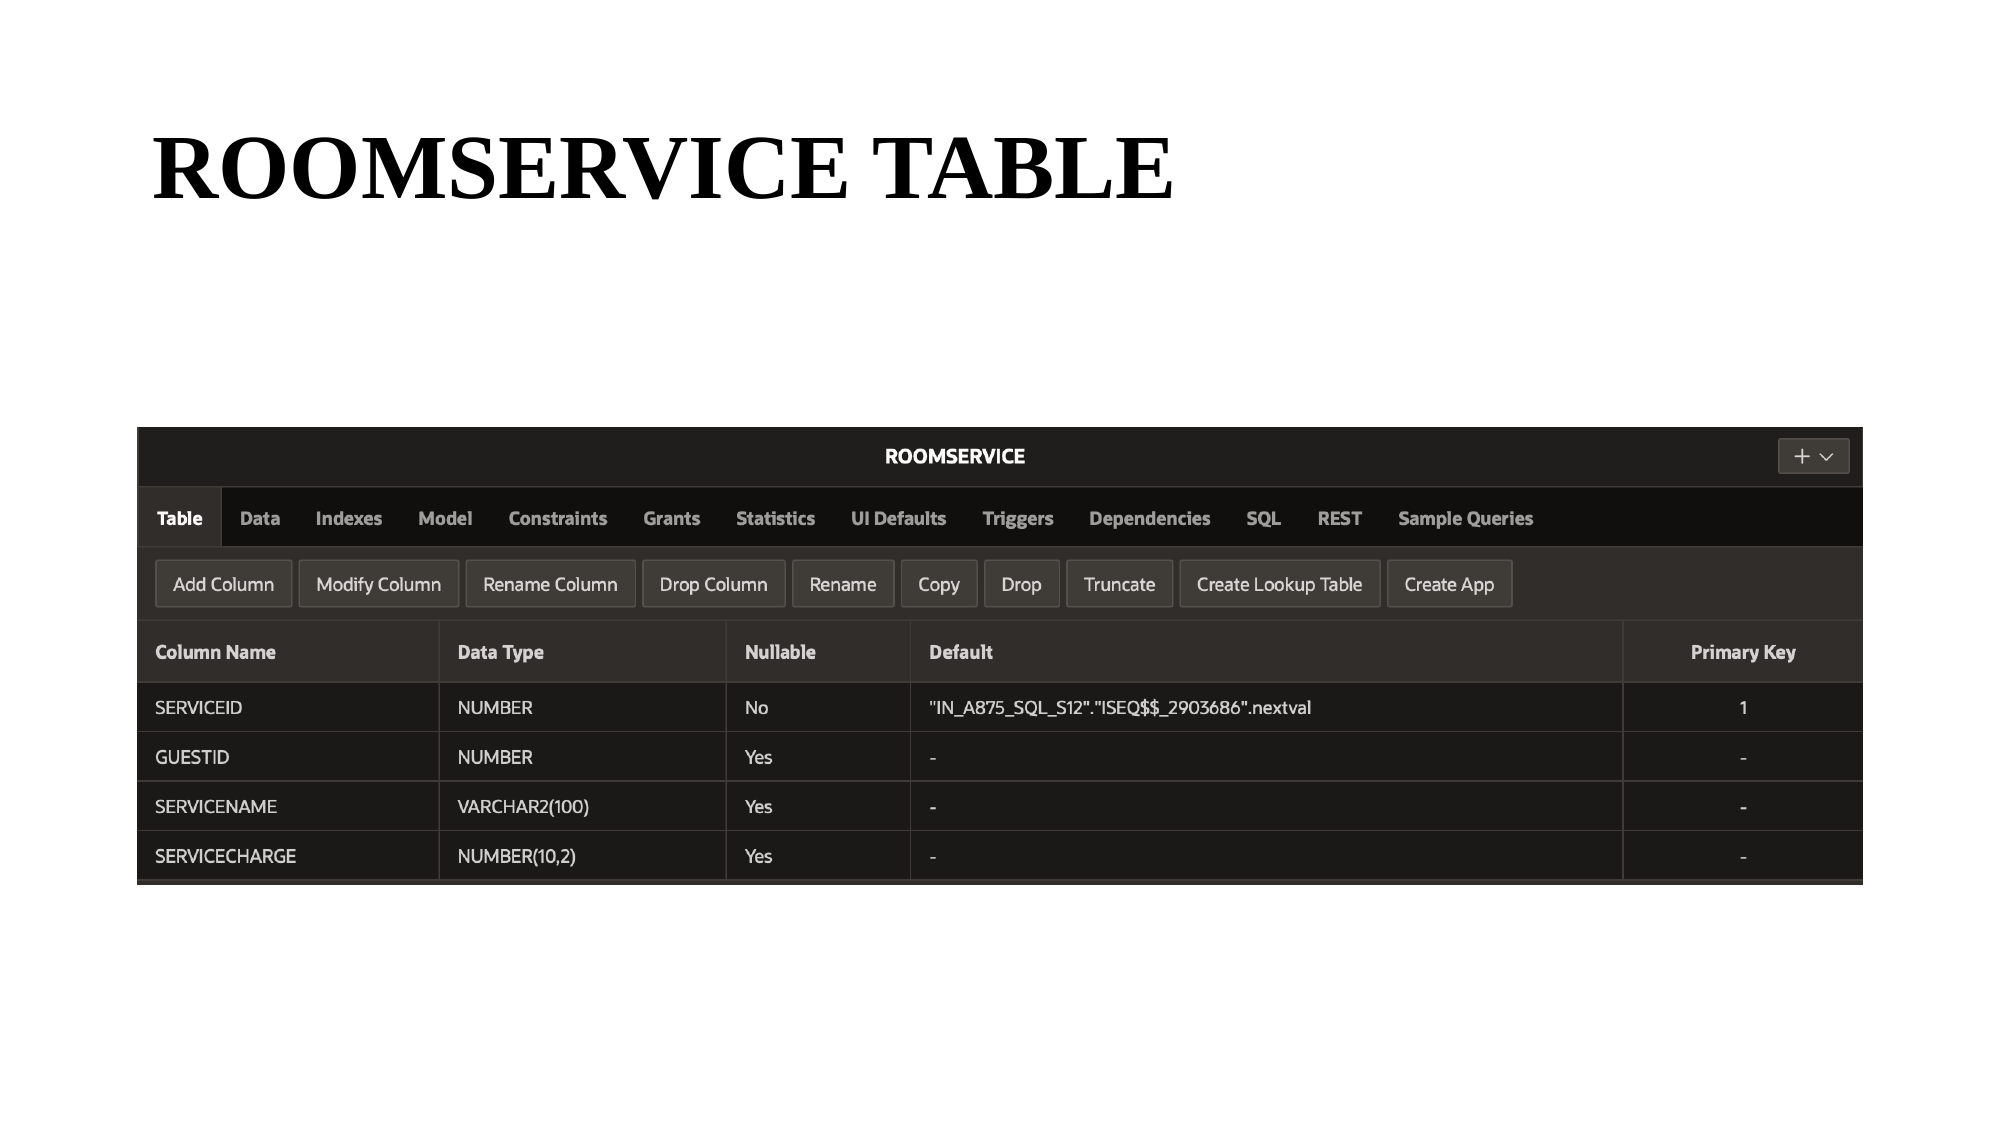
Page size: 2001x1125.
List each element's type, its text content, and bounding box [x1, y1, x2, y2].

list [137, 427, 1863, 885]
title ROOMSERVICE TABLE [137, 59, 1863, 278]
